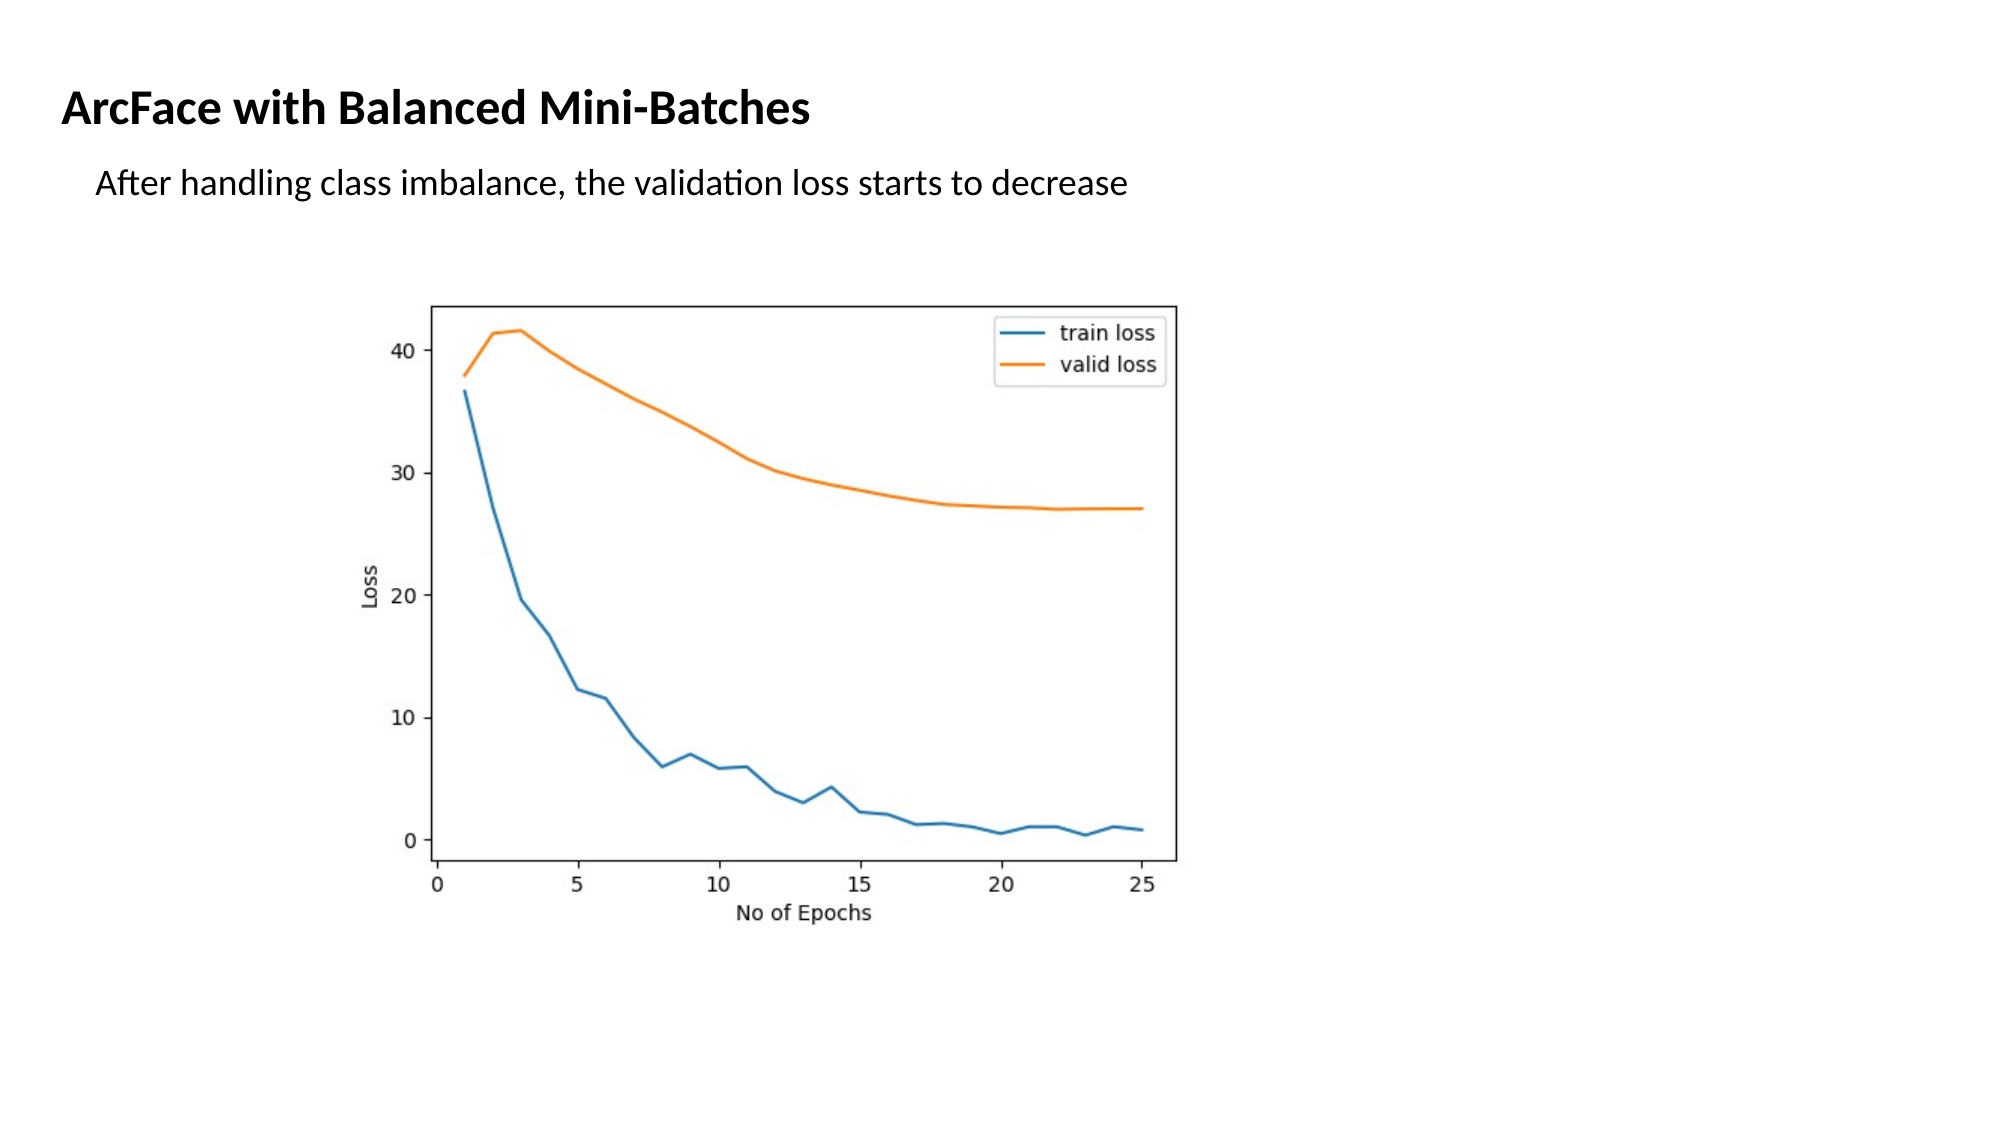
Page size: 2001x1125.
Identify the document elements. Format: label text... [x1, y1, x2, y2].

text_box After handling class imbalance, the validation loss starts to decrease [80, 150, 1696, 211]
picture [311, 219, 1272, 940]
text_box ArcFace with Balanced Mini-Batches [46, 66, 1286, 142]
